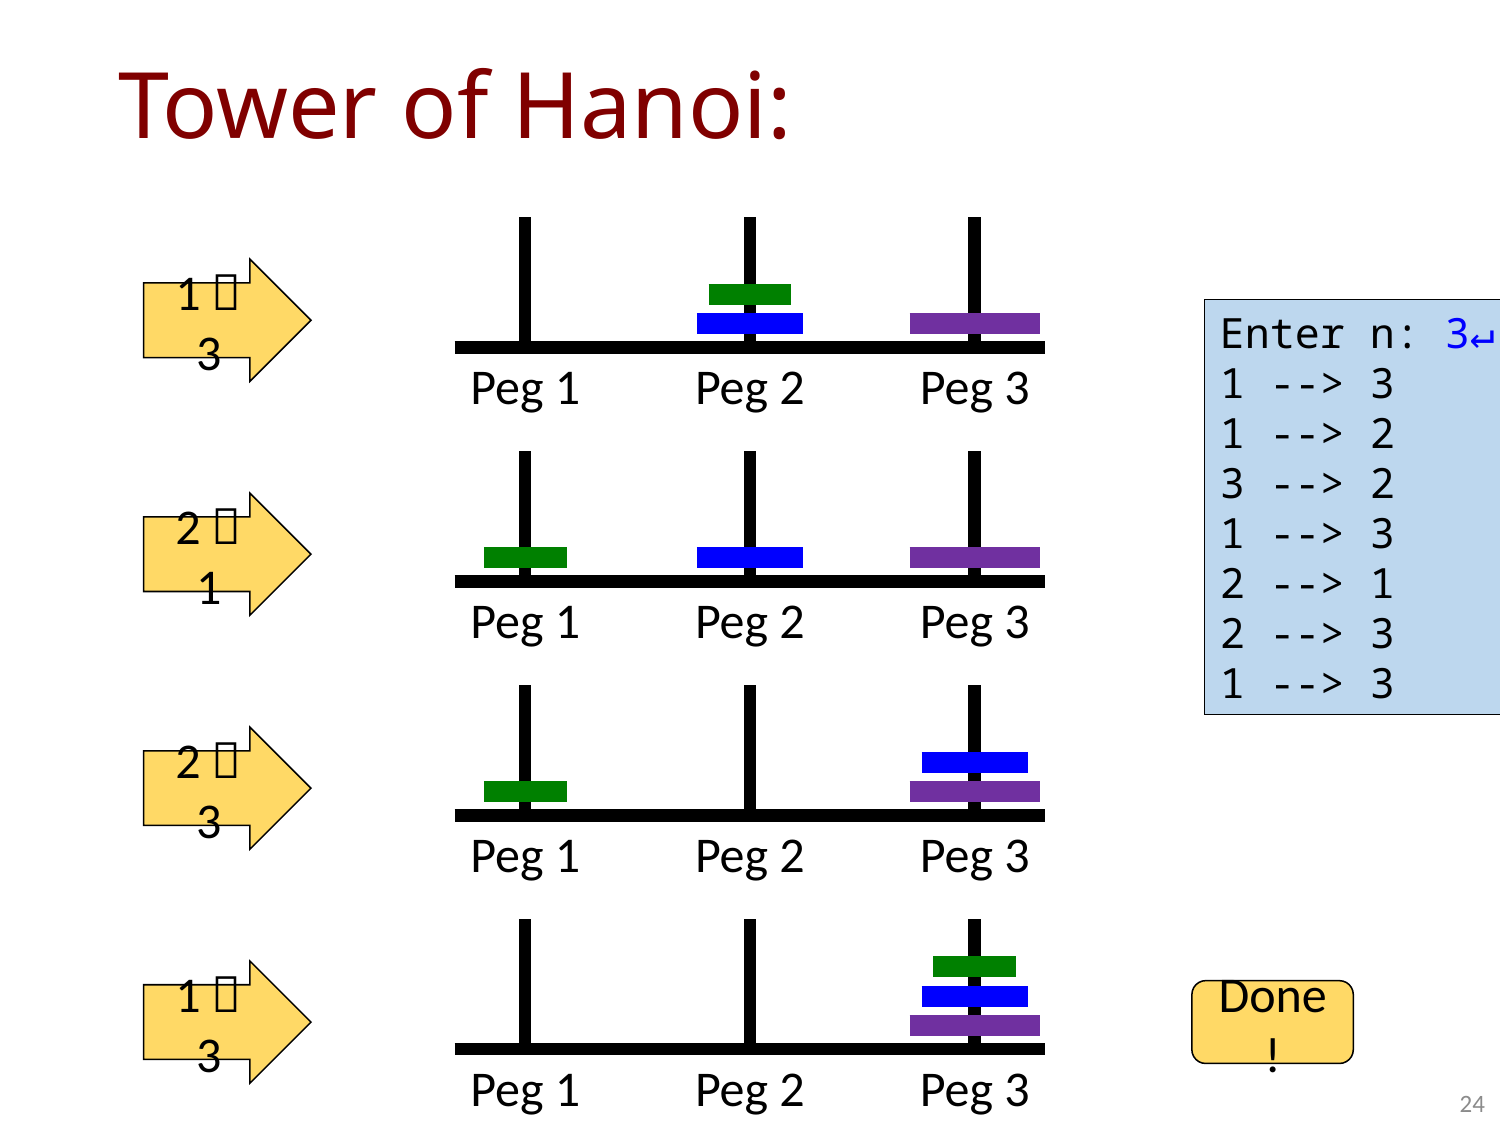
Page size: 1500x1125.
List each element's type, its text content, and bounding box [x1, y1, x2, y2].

slide_number 24 [1162, 1065, 1500, 1125]
text_box 2  3 [142, 724, 313, 852]
text_box Peg 3 [904, 588, 1045, 656]
text_box Peg 2 [680, 354, 820, 423]
text_box Peg 1 [455, 1055, 595, 1124]
text_box Peg 3 [904, 354, 1045, 423]
text_box Done! [1190, 979, 1355, 1065]
text_box Peg 1 [455, 354, 595, 423]
text_box Peg 3 [904, 822, 1045, 890]
text_box 2  1 [142, 490, 313, 618]
text_box Peg 2 [680, 588, 820, 656]
text_box Peg 2 [680, 1055, 820, 1124]
text_box Peg 1 [455, 822, 595, 890]
text_box 1  3 [142, 958, 313, 1086]
text_box Peg 1 [455, 588, 595, 656]
text_box Peg 3 [904, 1055, 1045, 1124]
text_box Enter n: 3↵ 1 --> 3 1 --> 2 3 --> 2 1 --> 3 2 --> 1 2 --> 3 1 --> 3 [1204, 299, 1500, 715]
text_box 1  3 [142, 256, 313, 384]
text_box Peg 2 [680, 822, 820, 890]
